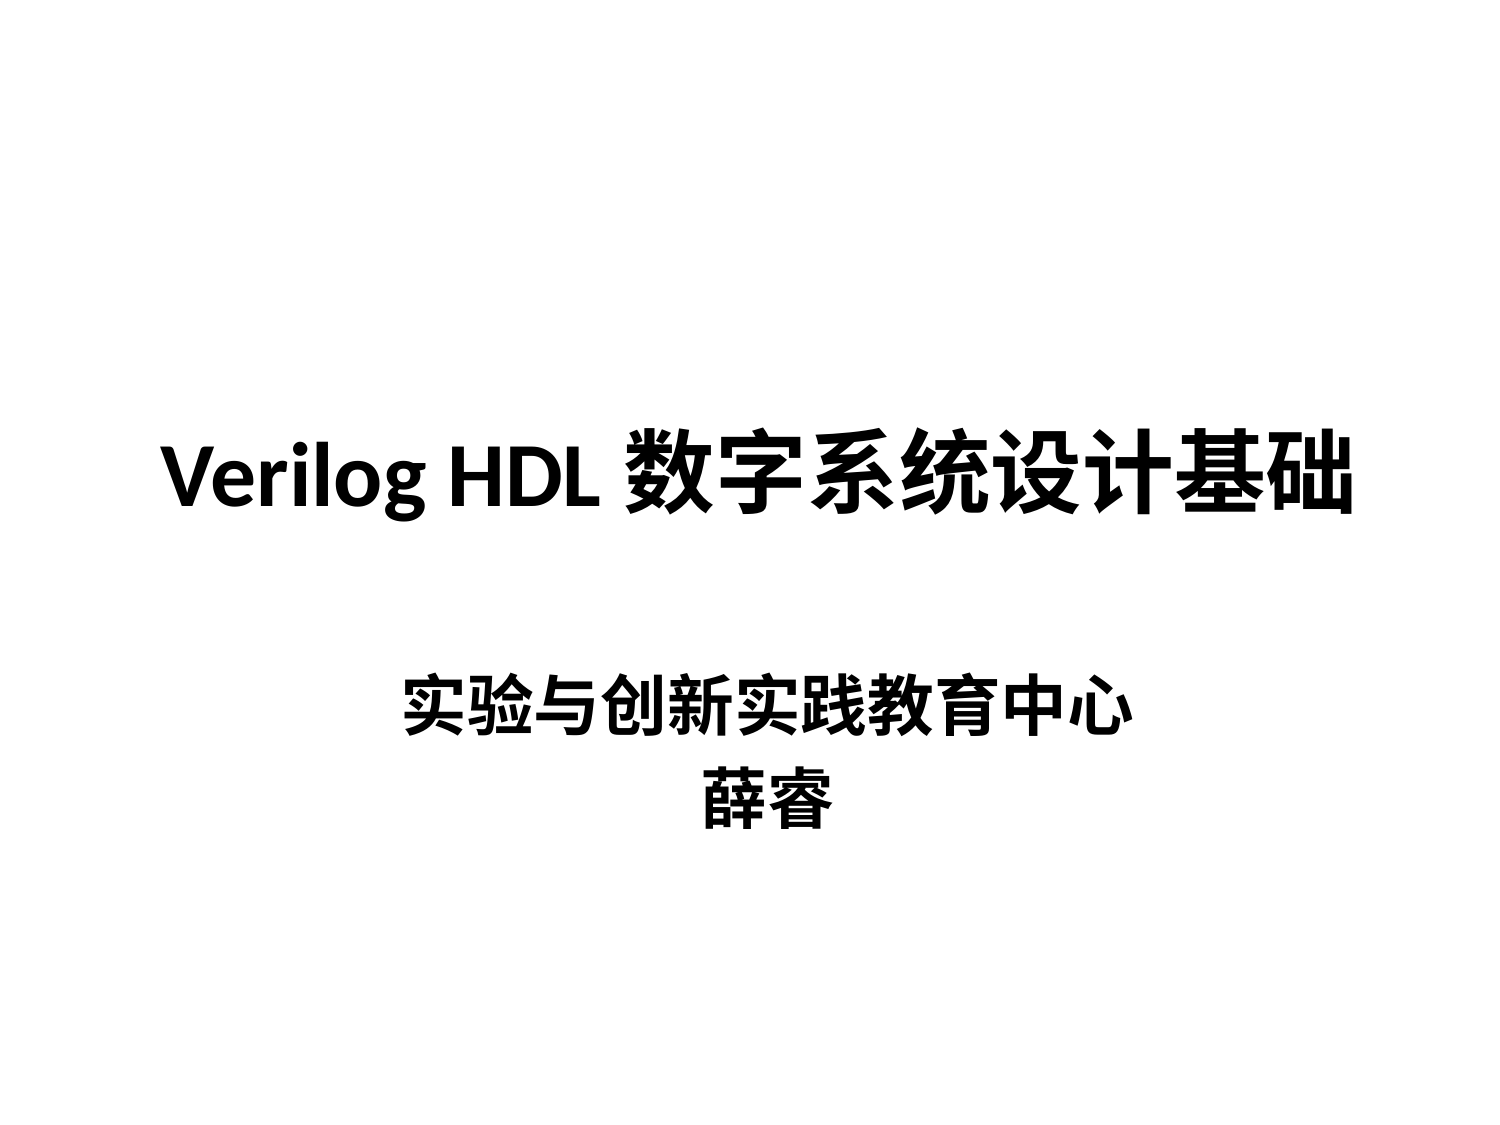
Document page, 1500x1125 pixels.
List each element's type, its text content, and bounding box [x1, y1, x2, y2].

title Verilog HDL数字系统设计基础 [100, 349, 1418, 591]
subtitle 实验与创新实践教育中心 薛睿 [128, 656, 1407, 944]
